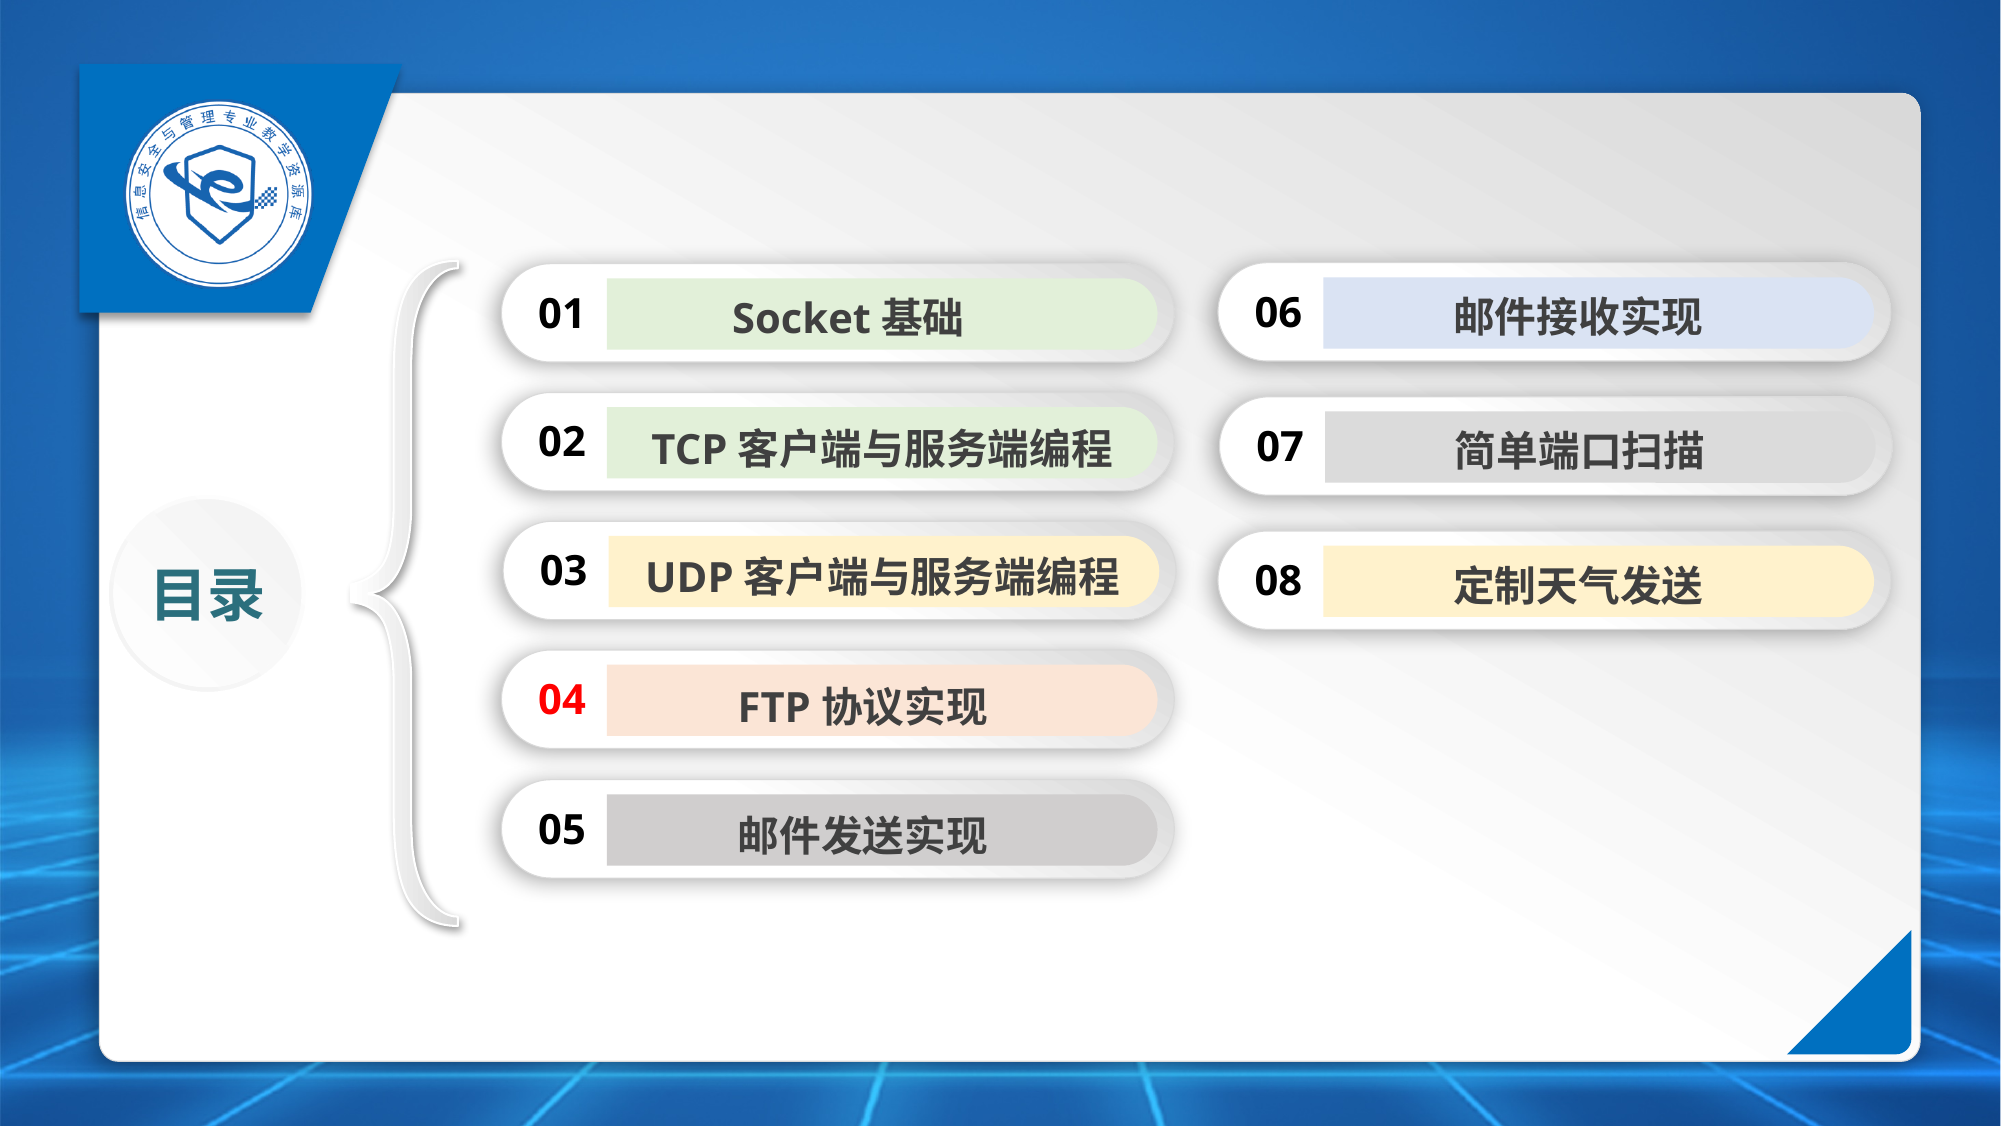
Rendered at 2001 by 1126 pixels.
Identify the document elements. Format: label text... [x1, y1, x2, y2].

text_box [350, 260, 458, 926]
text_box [503, 521, 1176, 620]
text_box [1219, 396, 1893, 496]
text_box 目录 [105, 558, 109, 629]
picture [0, 0, 2001, 1126]
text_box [1217, 530, 1891, 630]
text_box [109, 495, 306, 692]
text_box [501, 779, 1175, 879]
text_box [501, 263, 1175, 362]
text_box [501, 392, 1175, 491]
text_box 目录 [306, 558, 312, 629]
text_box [501, 649, 1175, 749]
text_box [1217, 262, 1891, 361]
